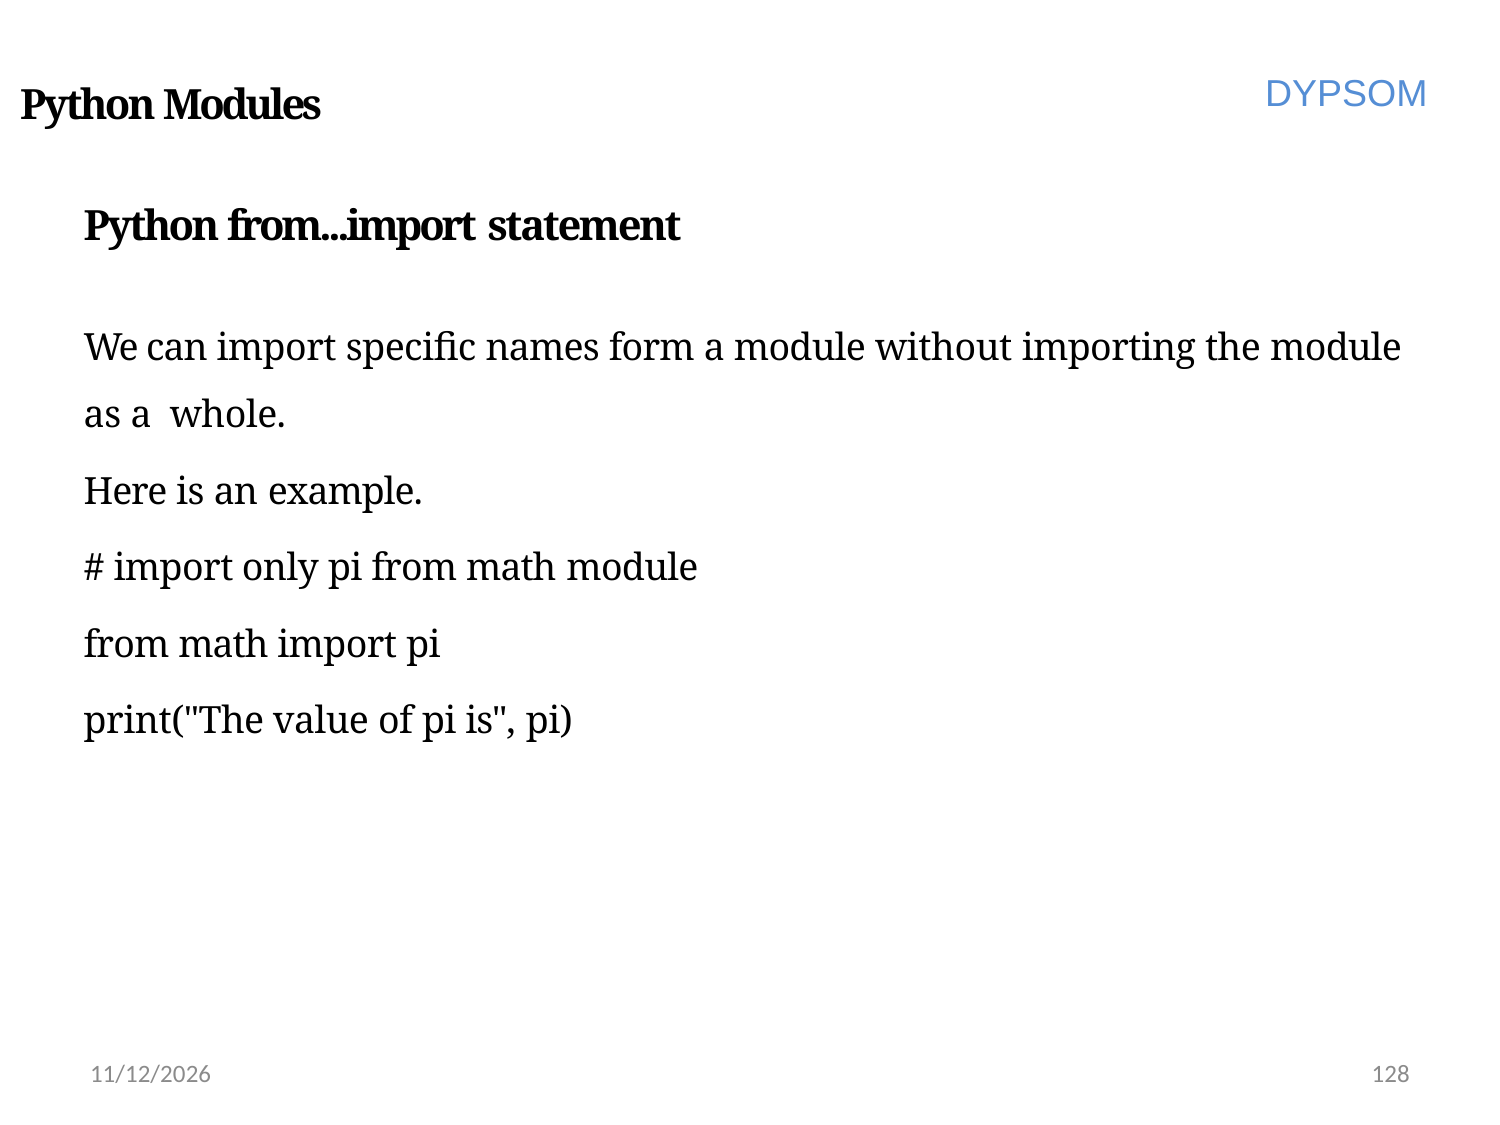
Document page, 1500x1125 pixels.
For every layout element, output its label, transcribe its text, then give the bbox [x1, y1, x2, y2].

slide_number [75, 1042, 425, 1103]
slide_number 128 [1074, 1042, 1425, 1103]
text_box DYPSOM [1263, 66, 1474, 114]
title Python Modules [13, 7, 327, 198]
text_box Python from...import statement We can import specific names form a module without importing the module as a whole. Here is an example. # import only pi from math module from math import pi print("The value of pi is", pi) [81, 197, 1437, 742]
